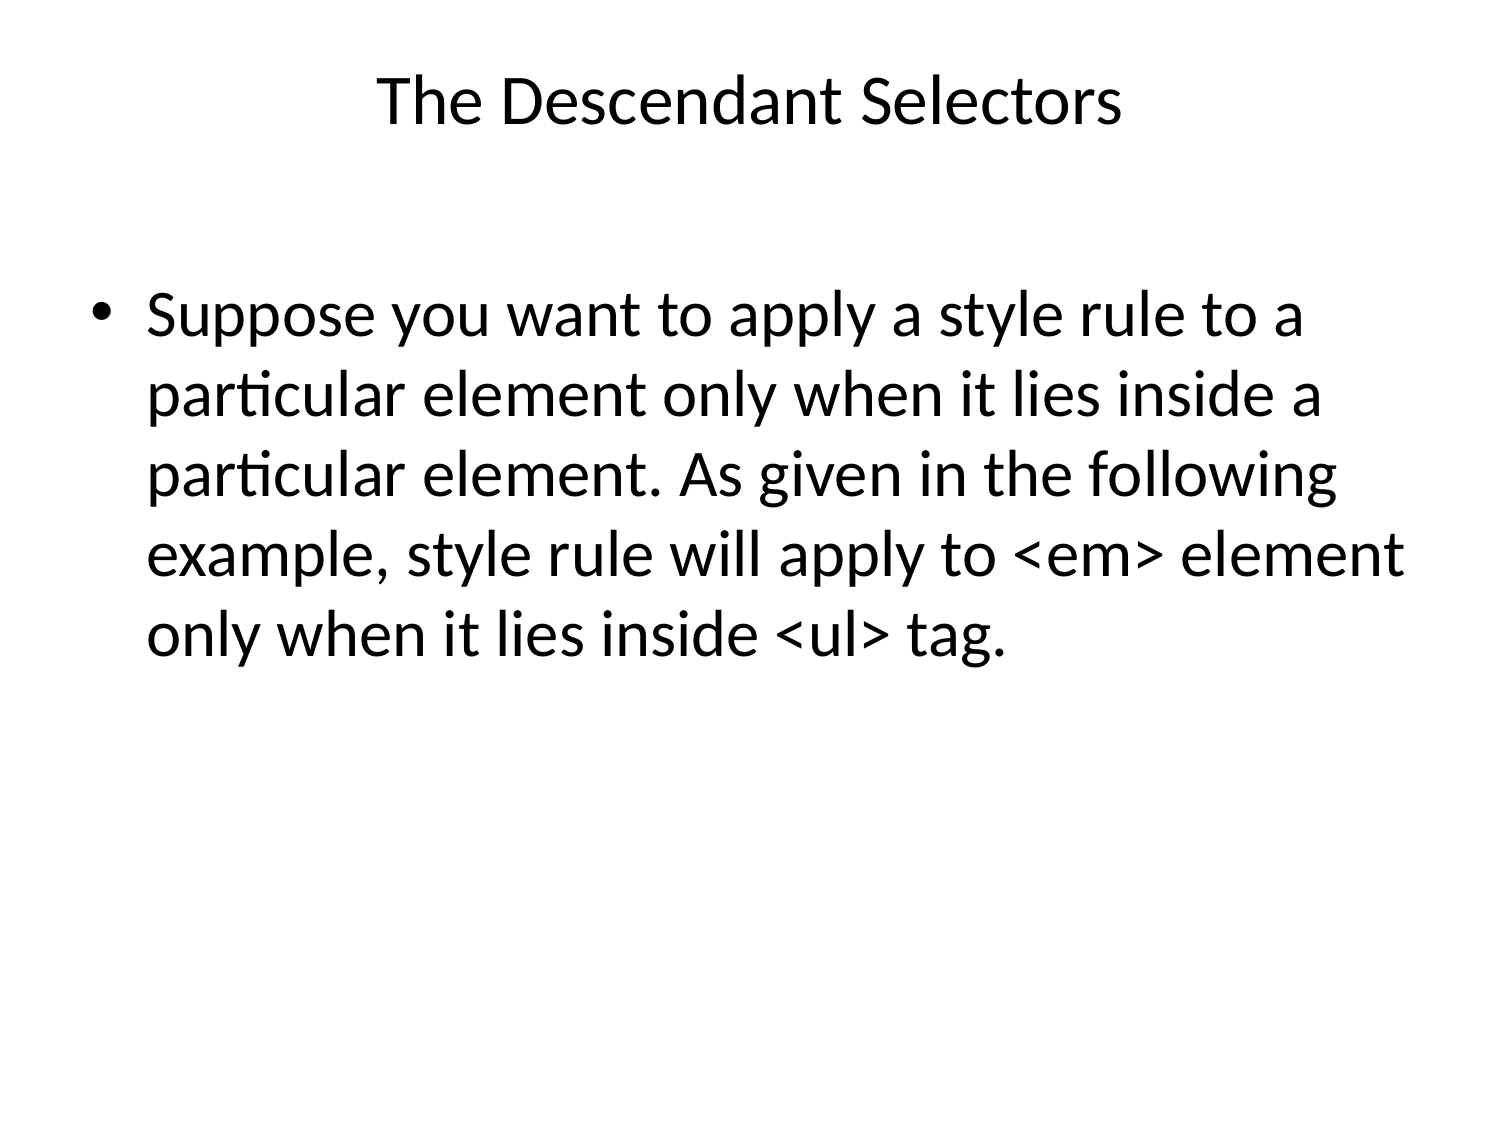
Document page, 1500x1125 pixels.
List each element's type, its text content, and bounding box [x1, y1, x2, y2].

title The Descendant Selectors [75, 45, 1425, 233]
list Suppose you want to apply a style rule to a particular element only when it lies inside a particular element. As given in the following example, style rule will apply to <em> element only when it lies inside <ul> tag. [75, 262, 1425, 1005]
